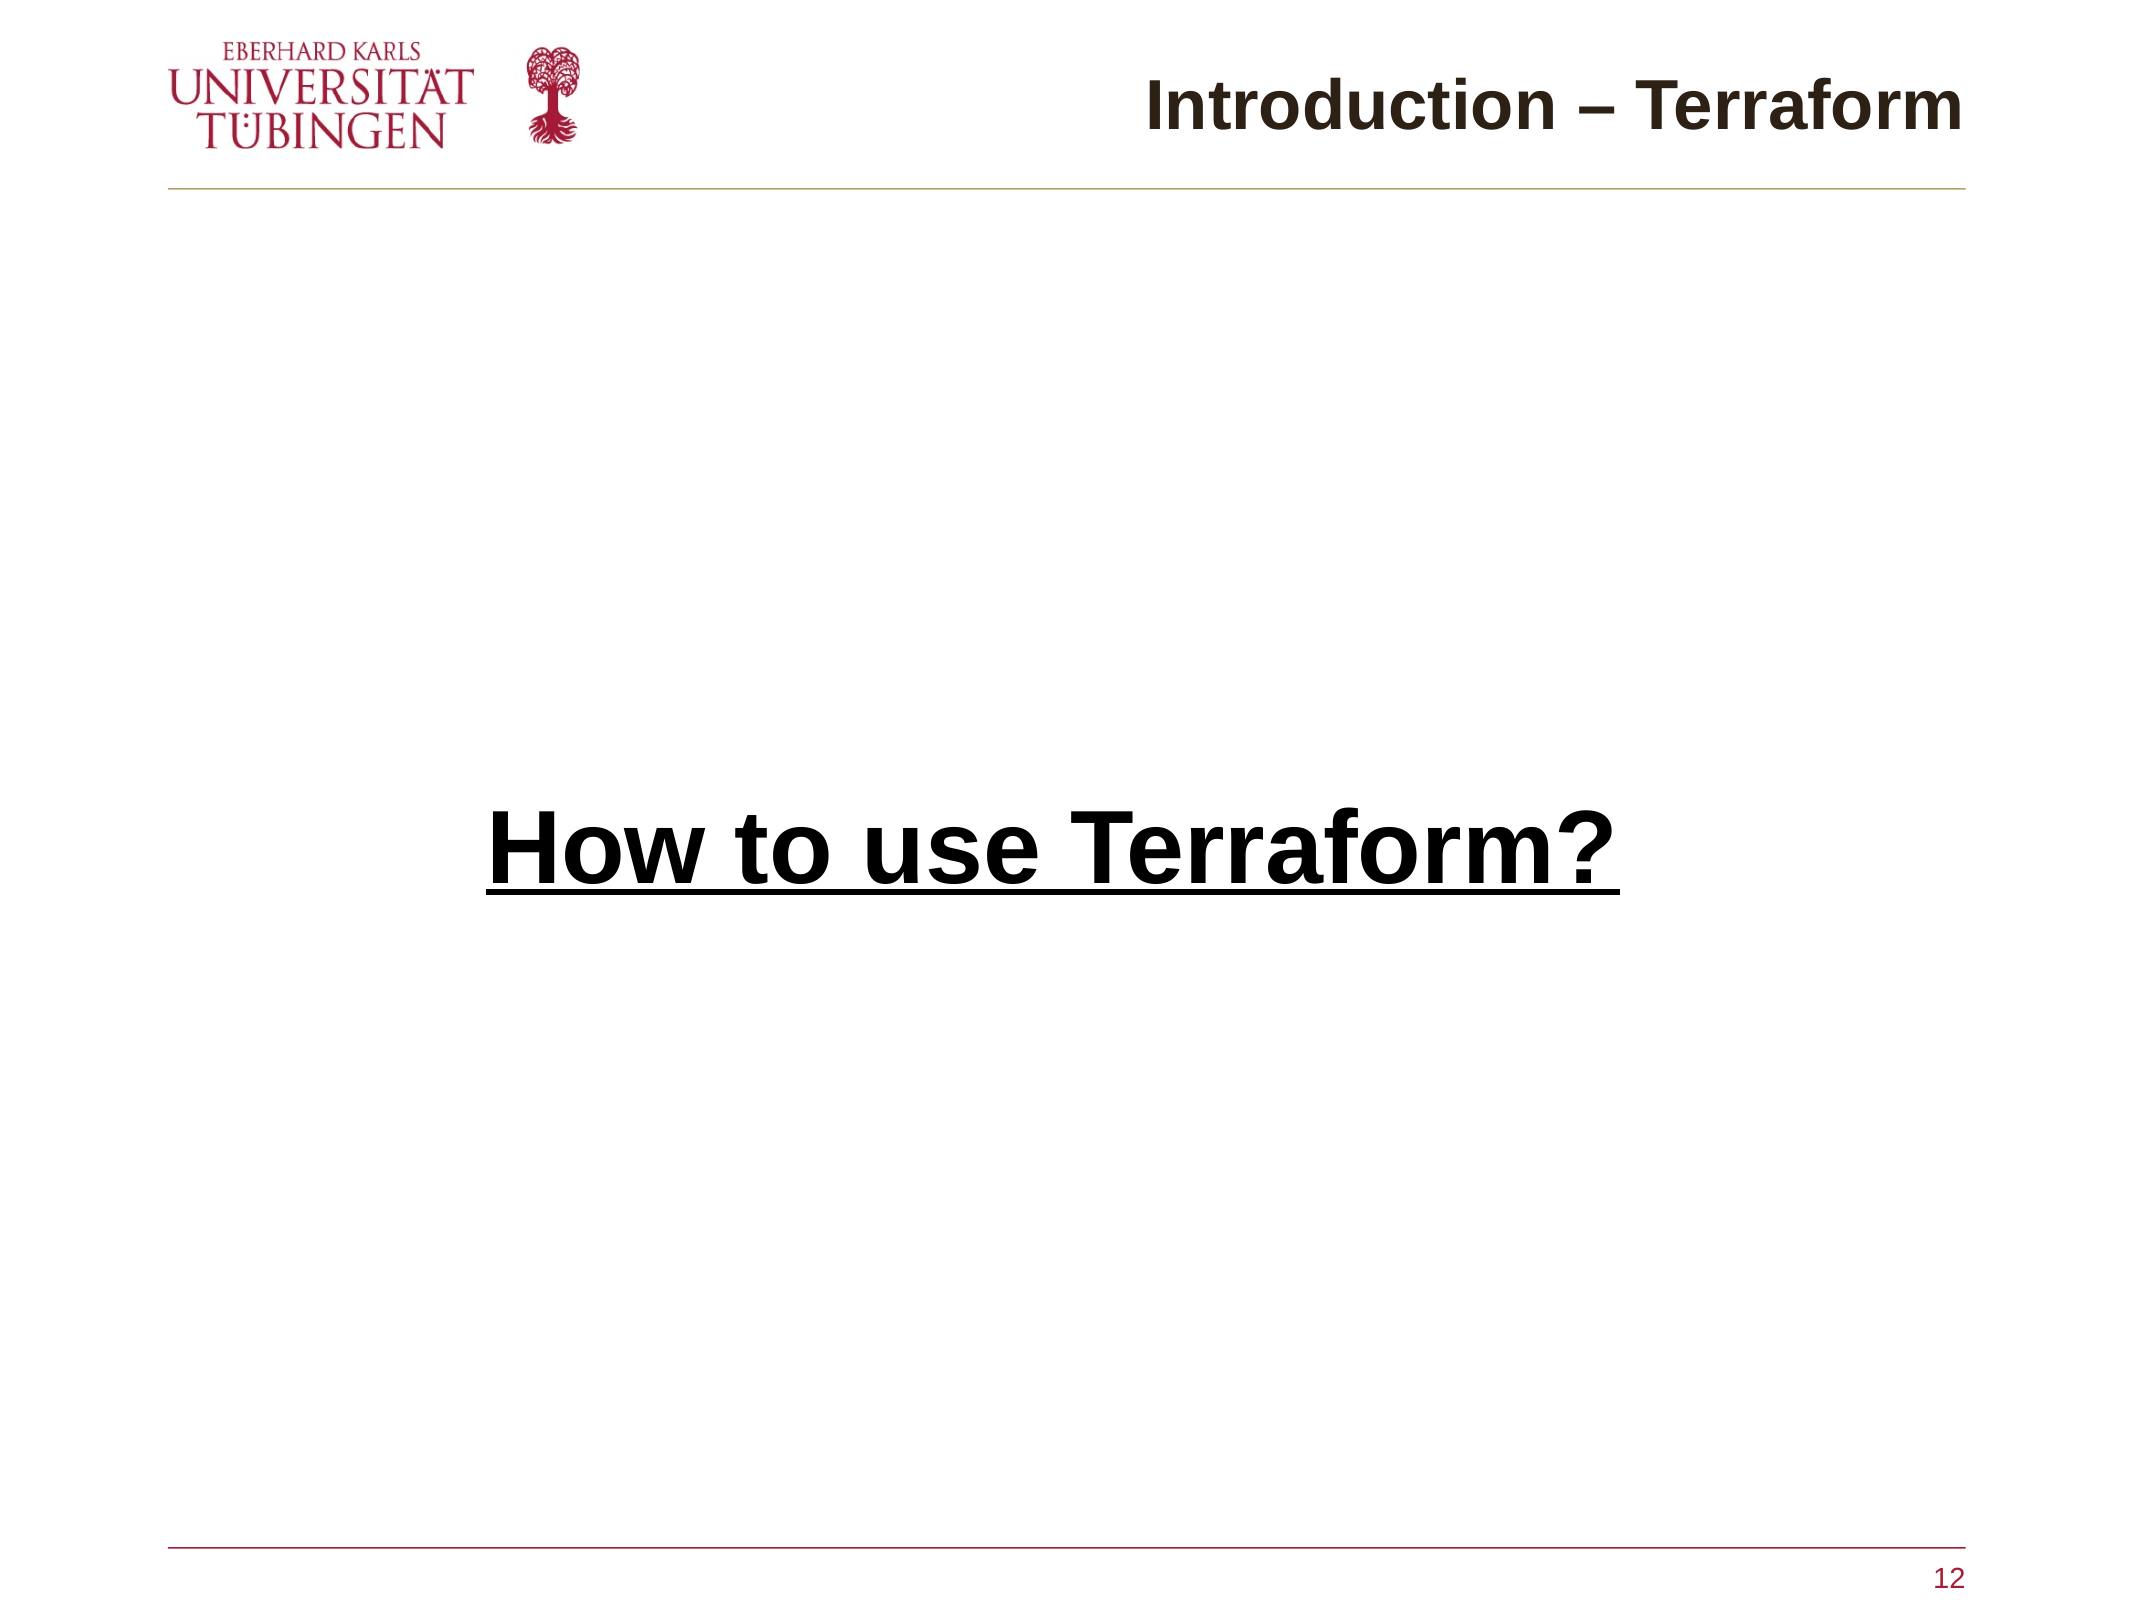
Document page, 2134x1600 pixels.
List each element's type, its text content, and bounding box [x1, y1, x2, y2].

slide_number 12 [1895, 1558, 1966, 1595]
picture [167, 41, 580, 149]
text_box How to use Terraform? [471, 709, 1662, 912]
title Introduction – Terraform [625, 58, 1966, 145]
